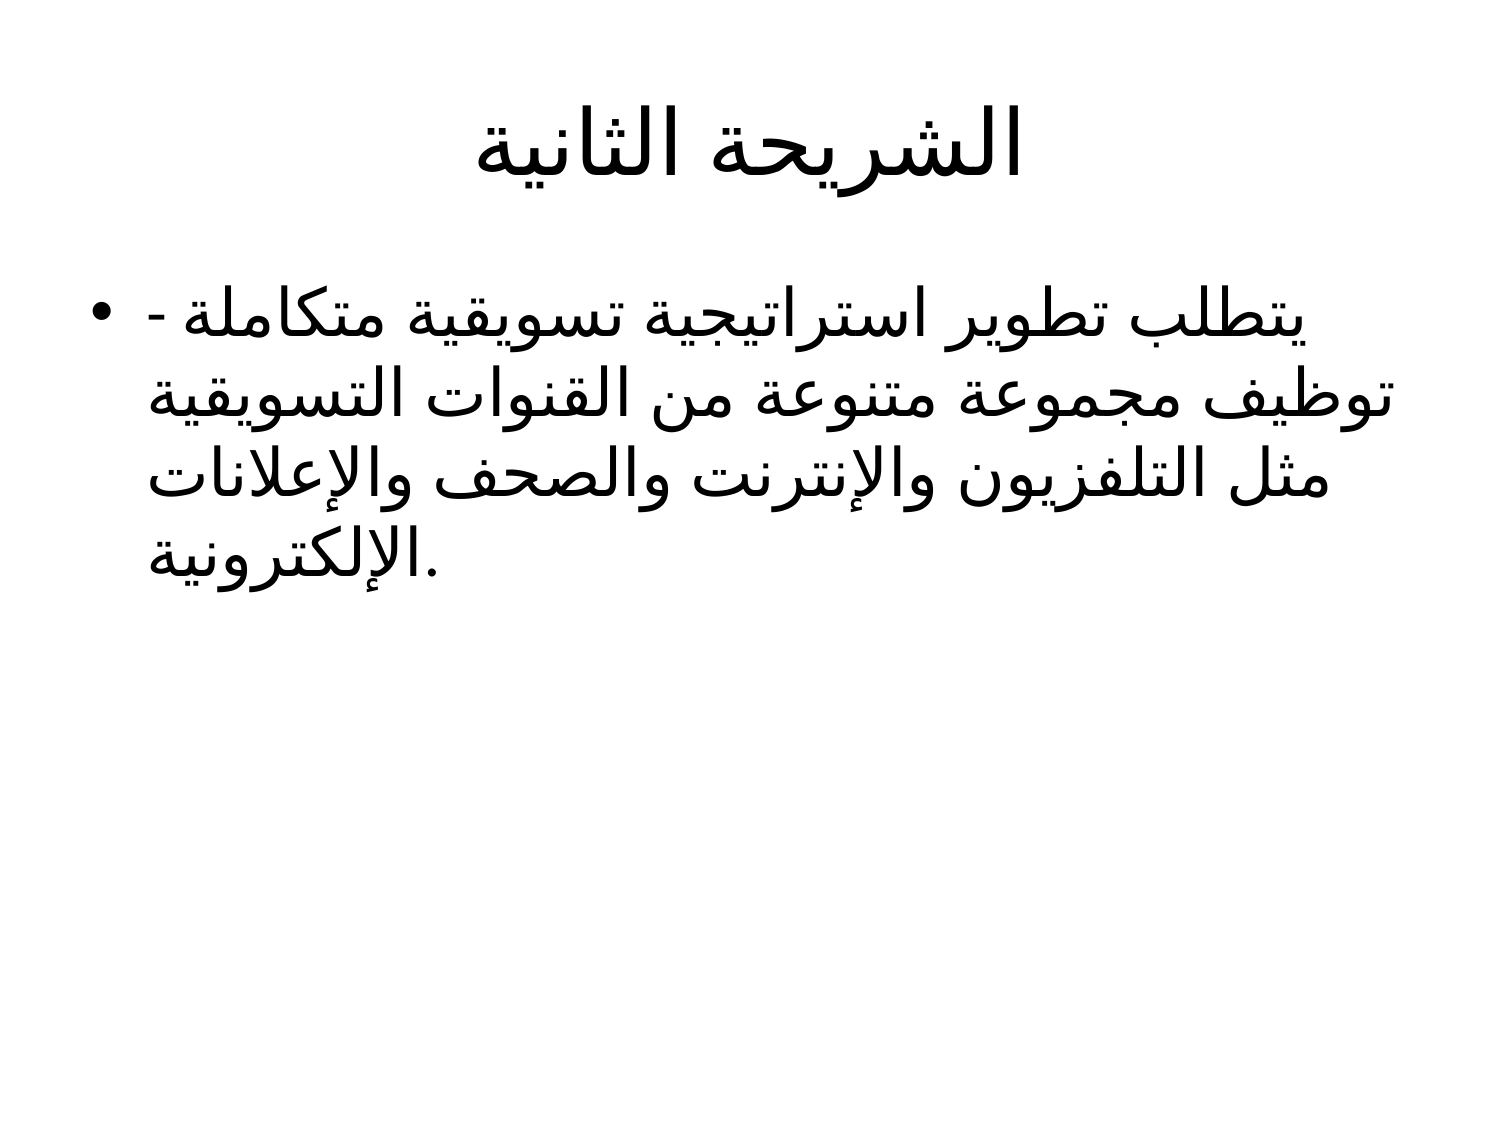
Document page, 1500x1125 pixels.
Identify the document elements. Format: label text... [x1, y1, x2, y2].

list - يتطلب تطوير استراتيجية تسويقية متكاملة توظيف مجموعة متنوعة من القنوات التسويقية مثل التلفزيون والإنترنت والصحف والإعلانات الإلكترونية. [75, 262, 1425, 1005]
title الشريحة الثانية [75, 45, 1425, 233]
